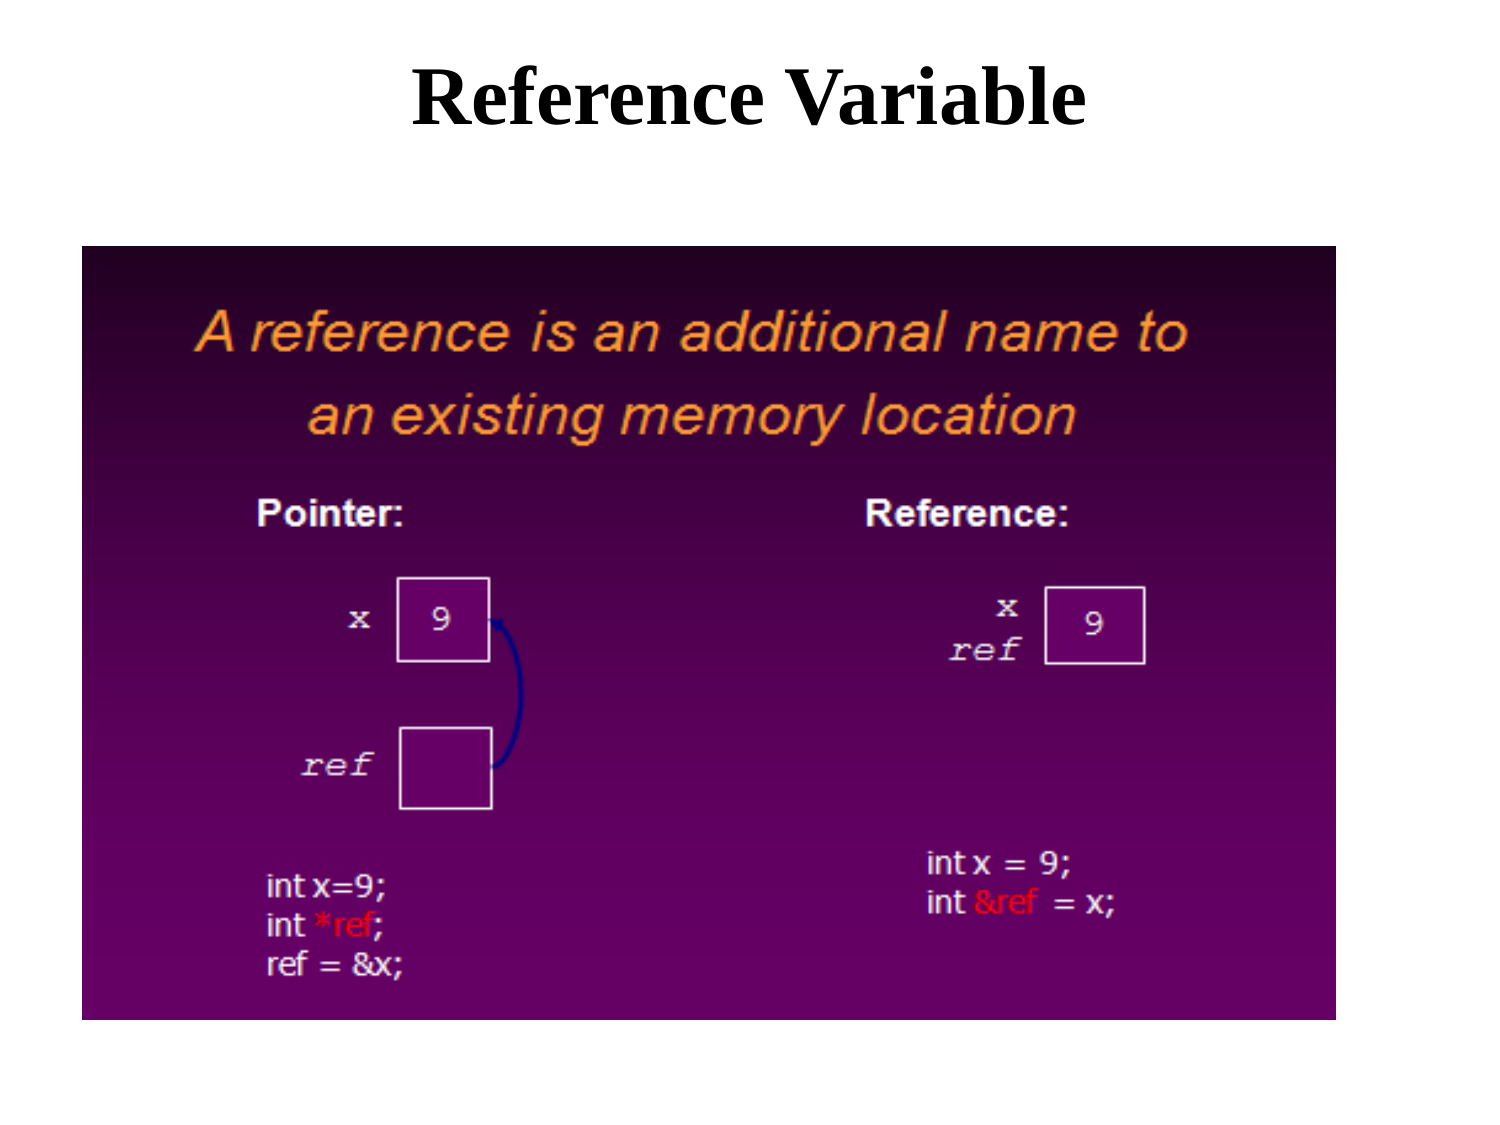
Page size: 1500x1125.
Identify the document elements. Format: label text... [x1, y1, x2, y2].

title Reference Variable [75, 45, 1425, 138]
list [81, 245, 1337, 1020]
